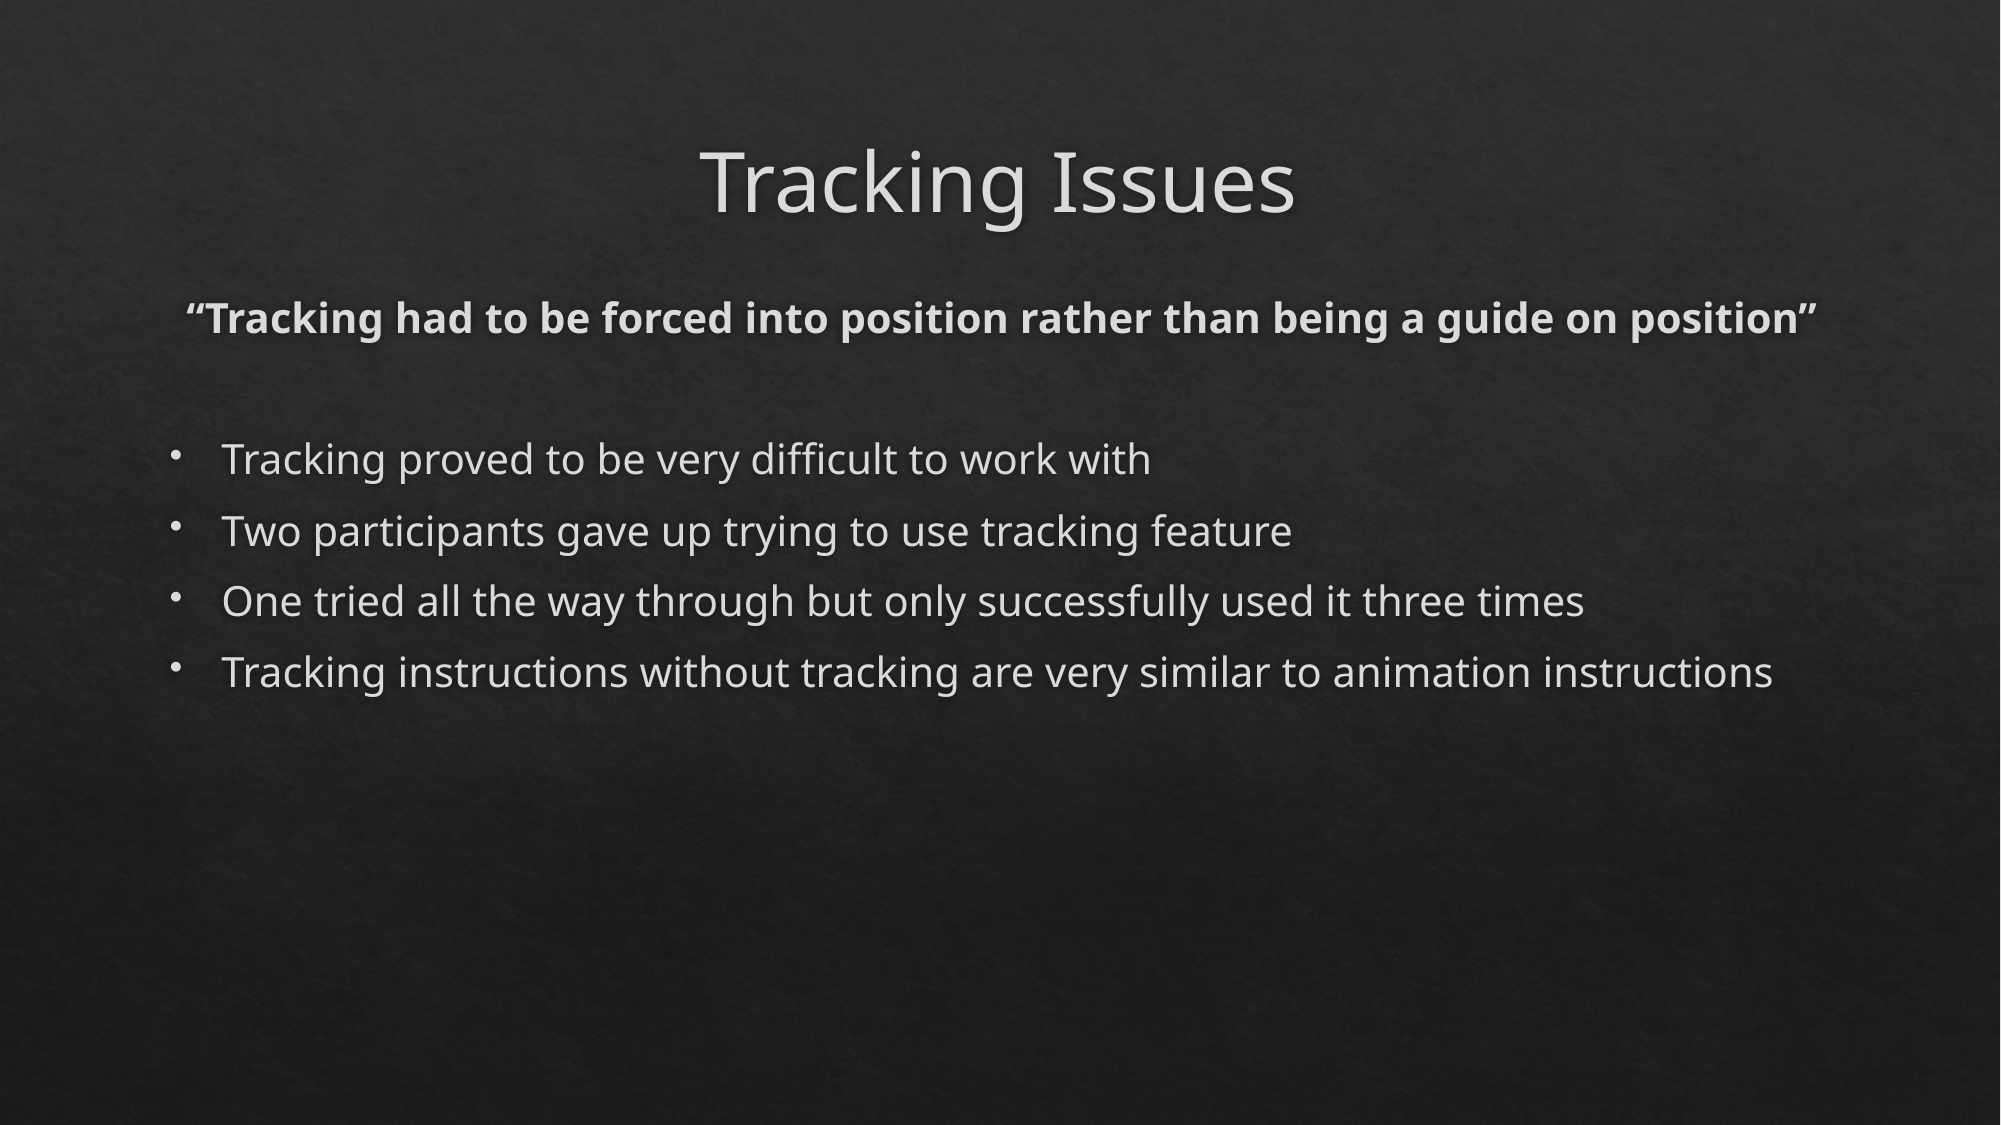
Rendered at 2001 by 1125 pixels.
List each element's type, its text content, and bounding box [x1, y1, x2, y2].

title Tracking Issues [149, 99, 1849, 260]
list “Tracking had to be forced into position rather than being a guide on position” Tracking proved to be very difficult to work with Two participants gave up trying to use tracking feature One tried all the way through but only successfully used it three times Tracking instructions without tracking are very similar to animation instructions [149, 284, 1849, 950]
